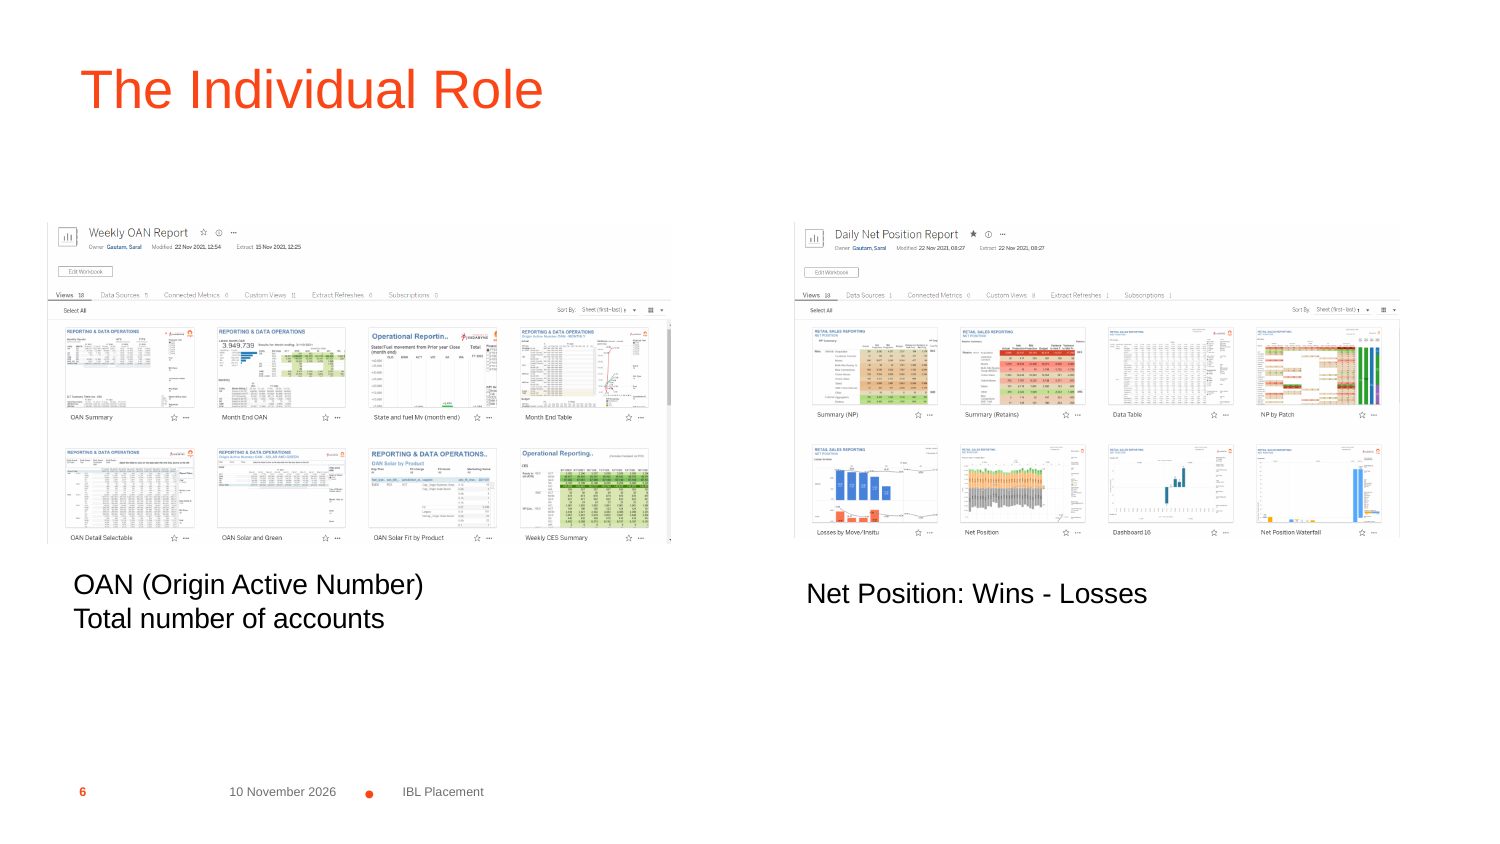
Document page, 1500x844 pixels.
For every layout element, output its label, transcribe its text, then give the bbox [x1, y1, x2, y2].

picture [47, 222, 671, 544]
text_box Net Position: Wins - Losses [791, 568, 1345, 617]
picture [794, 222, 1400, 539]
text_box OAN (Origin Active Number) Total number of accounts [58, 559, 472, 642]
title The Individual Role [79, 61, 1209, 153]
